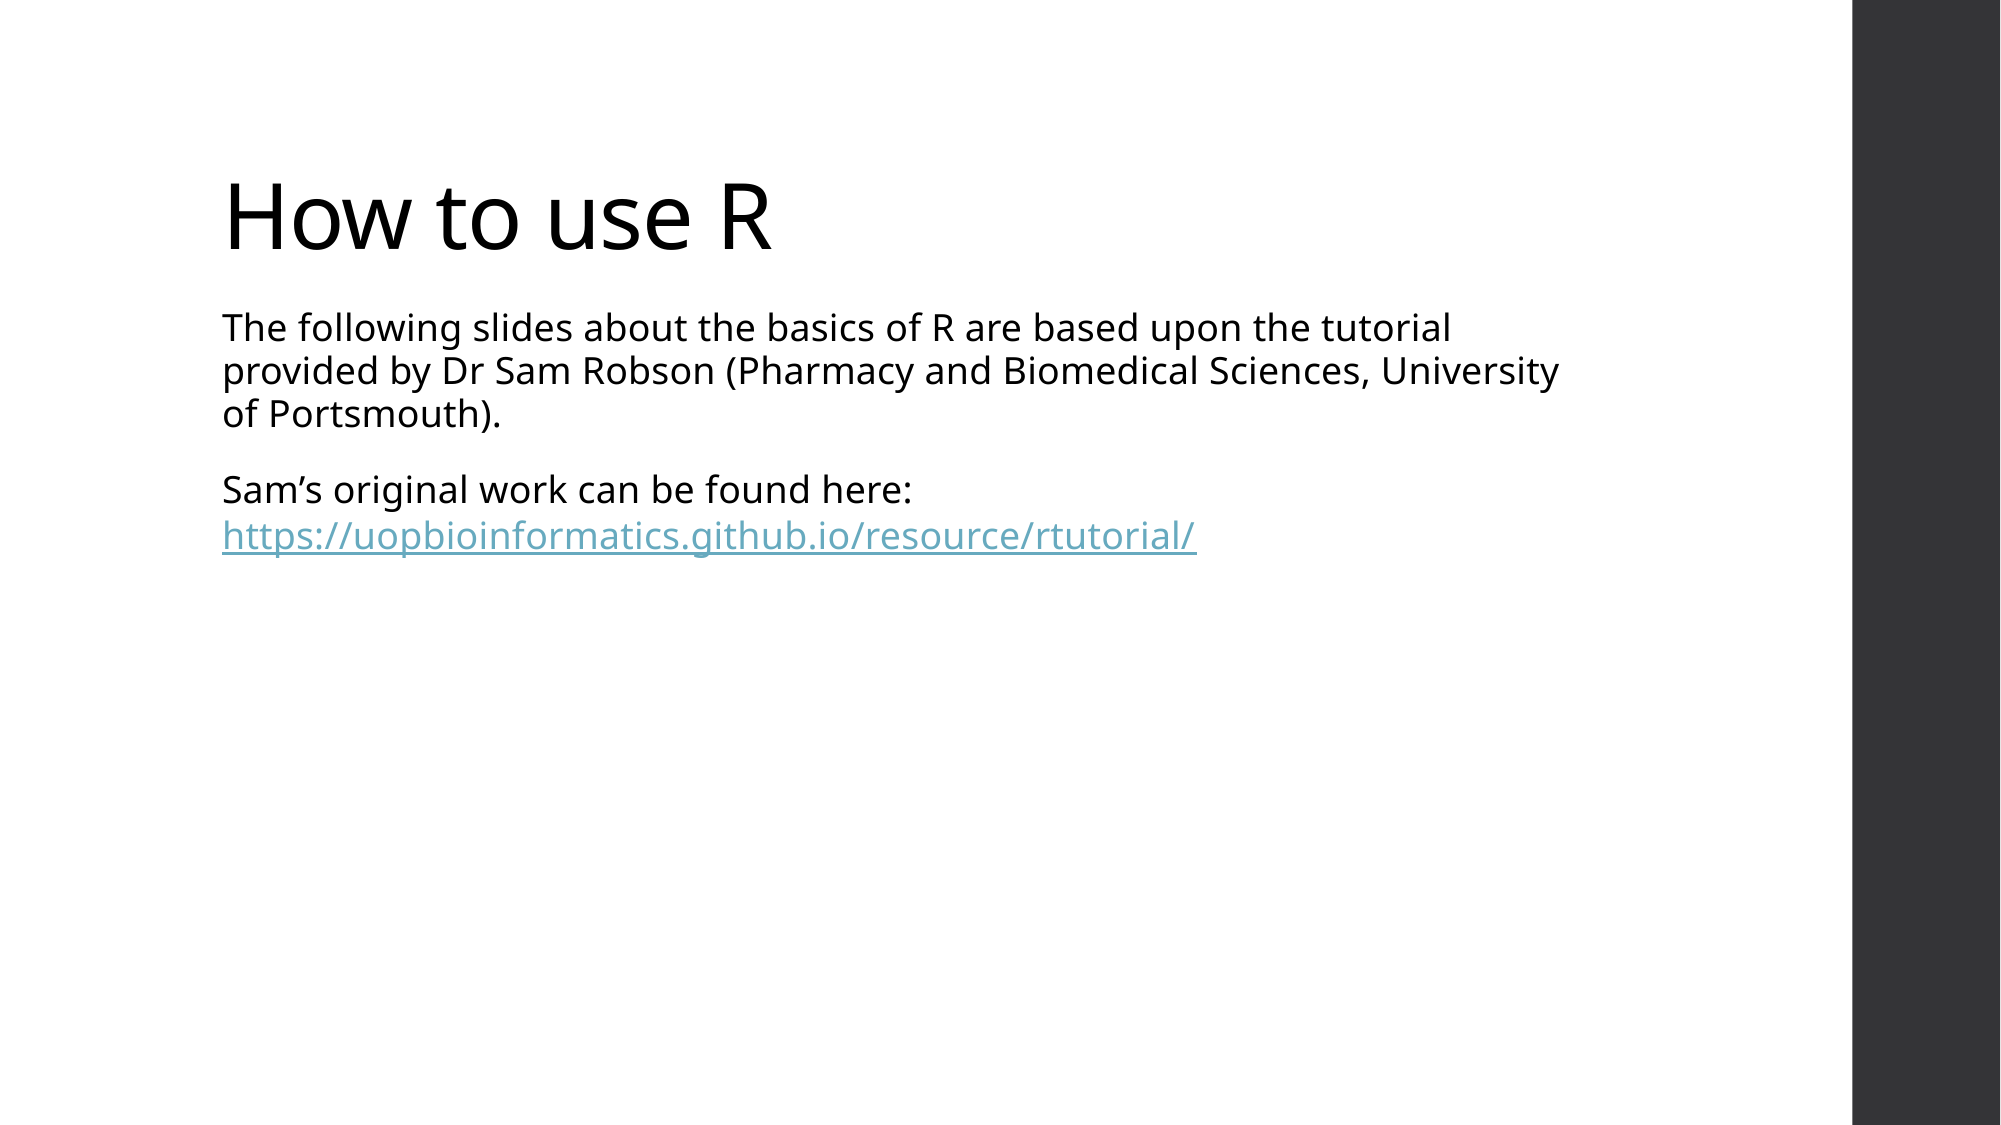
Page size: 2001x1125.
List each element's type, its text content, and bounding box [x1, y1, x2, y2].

list The following slides about the basics of R are based upon the tutorial provided by Dr Sam Robson (Pharmacy and Biomedical Sciences, University of Portsmouth). Sam’s original work can be found here: https://uopbioinformatics.github.io/resource/rtutorial/ [206, 299, 1617, 1014]
title How to use R [206, 60, 1797, 278]
